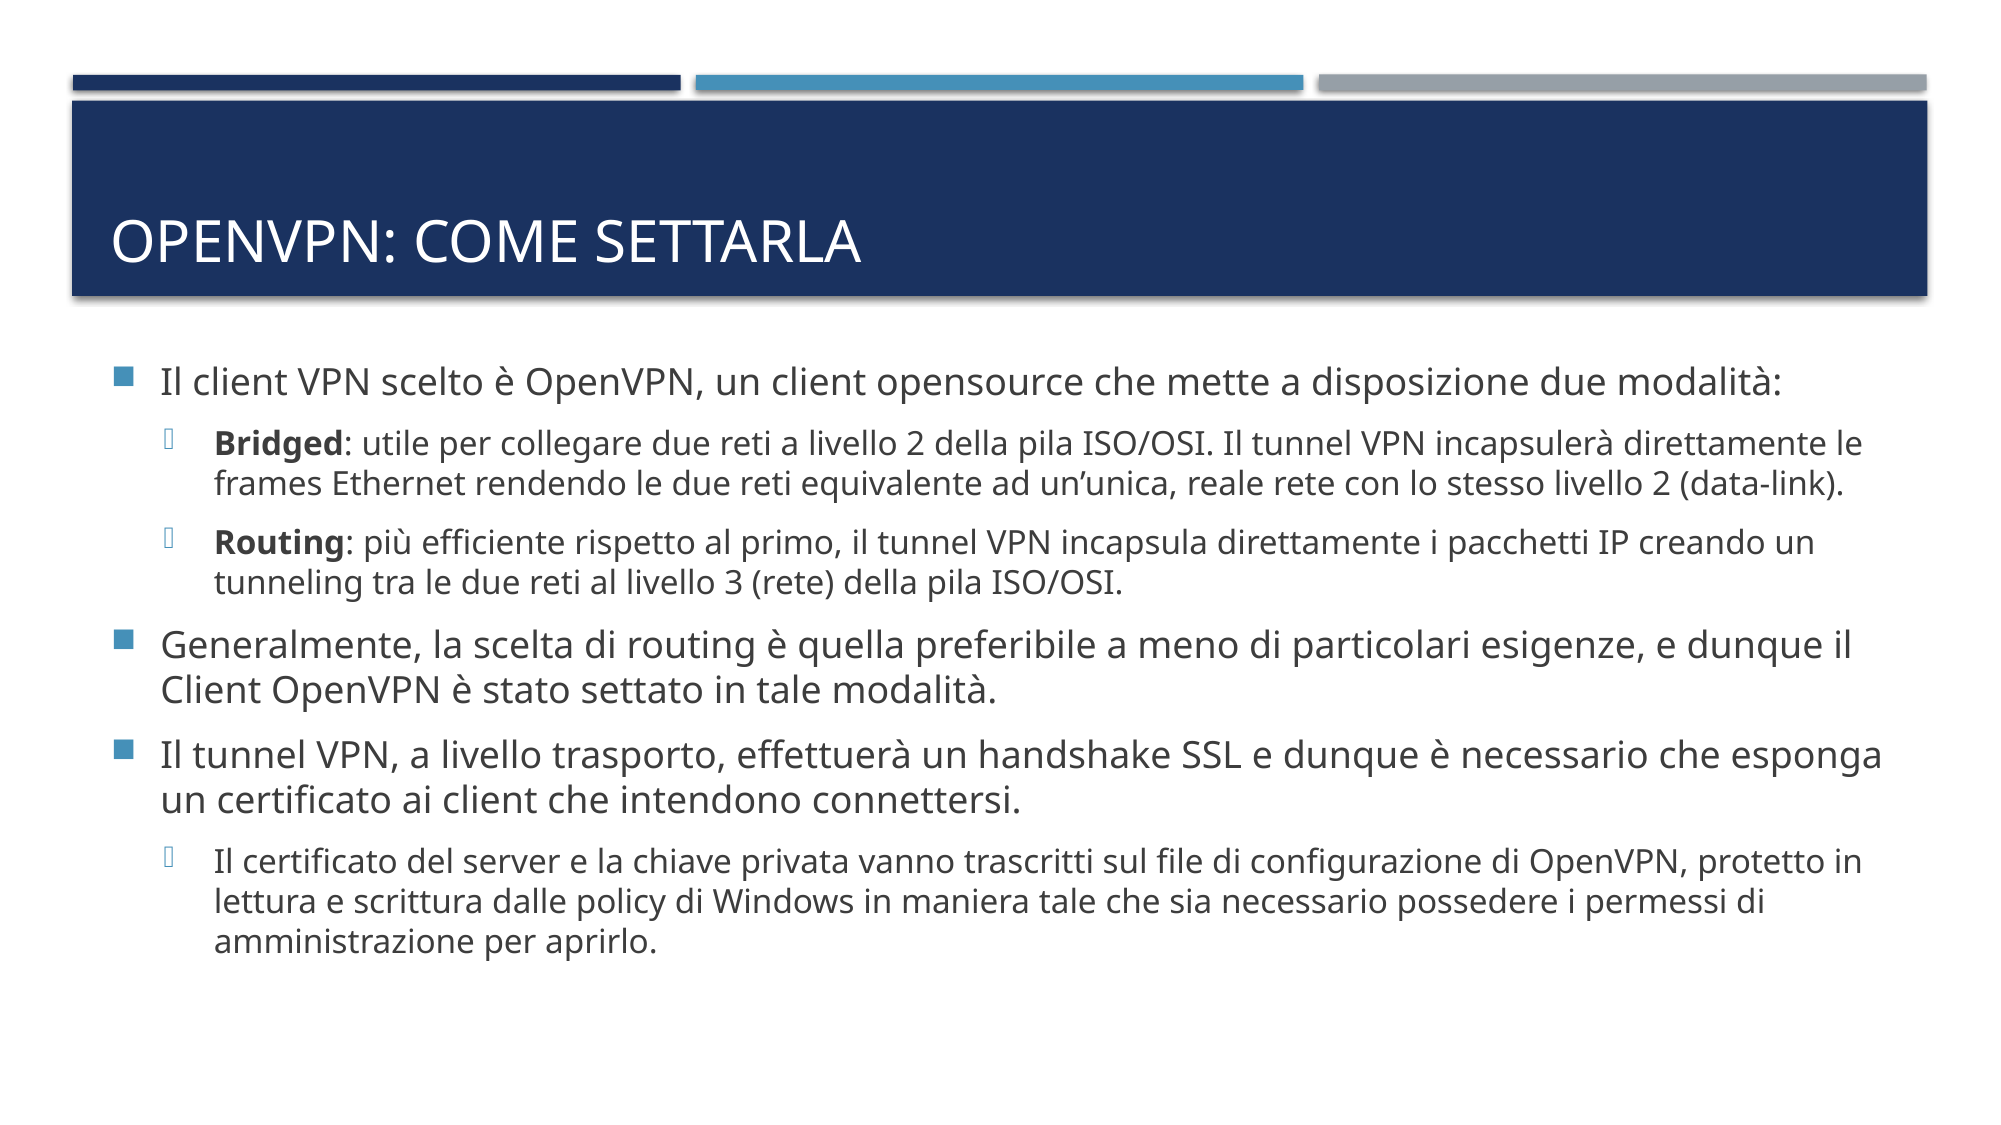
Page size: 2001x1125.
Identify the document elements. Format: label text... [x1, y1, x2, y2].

list Il client VPN scelto è OpenVPN, un client opensource che mette a disposizione due modalità: Bridged: utile per collegare due reti a livello 2 della pila ISO/OSI. Il tunnel VPN incapsulerà direttamente le frames Ethernet rendendo le due reti equivalente ad un’unica, reale rete con lo stesso livello 2 (data-link). Routing: più efficiente rispetto al primo, il tunnel VPN incapsula direttamente i pacchetti IP creando un tunneling tra le due reti al livello 3 (rete) della pila ISO/OSI. Generalmente, la scelta di routing è quella preferibile a meno di particolari esigenze, e dunque il Client OpenVPN è stato settato in tale modalità. Il tunnel VPN, a livello trasporto, effettuerà un handshake SSL e dunque è necessario che esponga un certificato ai client che intendono connettersi. Il certificato del server e la chiave privata vanno trascritti sul file di configurazione di OpenVPN, protetto in lettura e scrittura dalle policy di Windows in maniera tale che sia necessario possedere i permessi di amministrazione per aprirlo. [95, 357, 1905, 962]
title OpenVPN: Come settarla [95, 115, 1905, 282]
